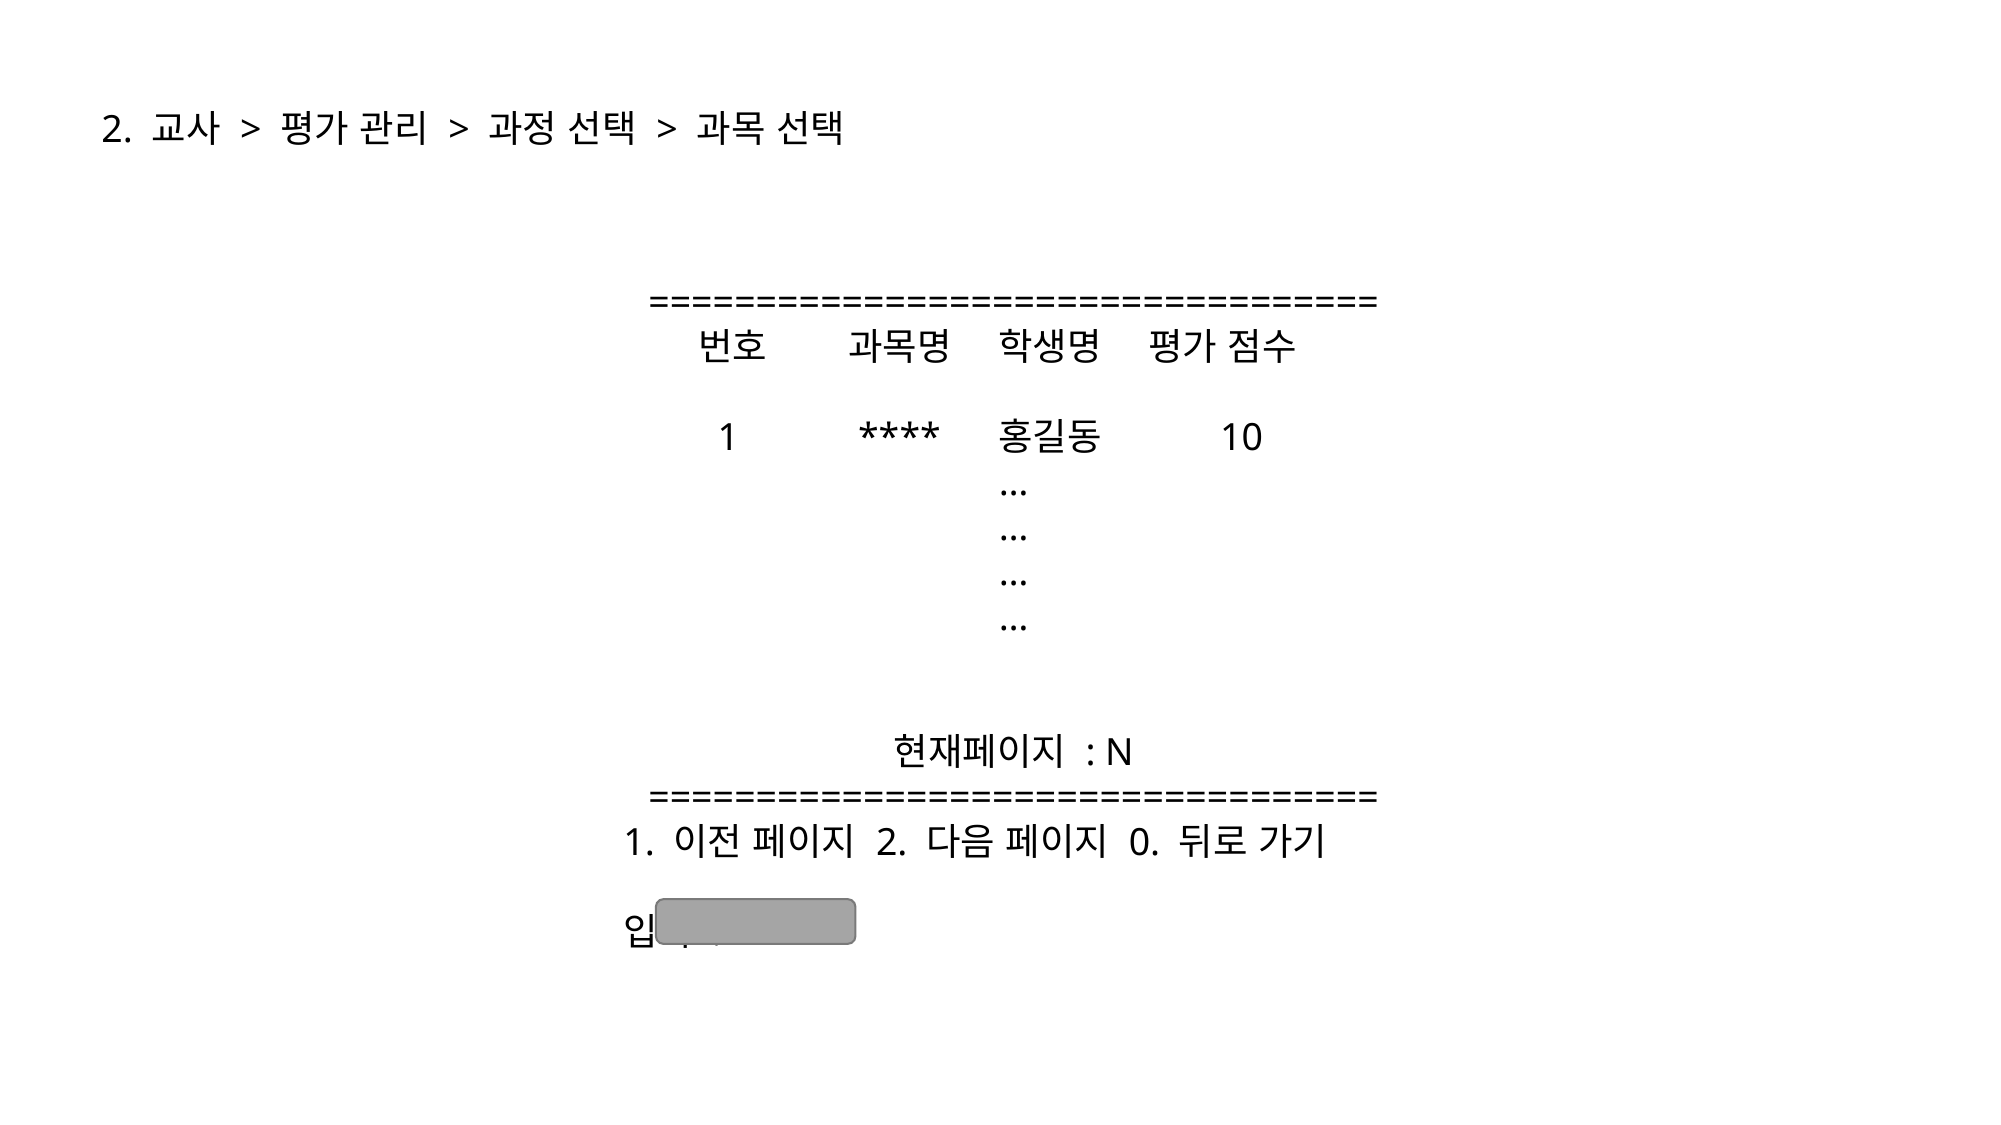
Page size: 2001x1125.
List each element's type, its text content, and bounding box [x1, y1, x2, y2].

text_box [654, 898, 857, 945]
text_box ================================== 번호 과목명 학생명 평가 점수 1 **** 홍길동 10 … … … … 현재페이지 : N ================================== 1. 이전 페이지 2. 다음 페이지 0. 뒤로 가기 입력 : [83, 225, 1945, 1006]
text_box 2. 교사 > 평가 관리 > 과정 선택 > 과목 선택 [86, 97, 861, 157]
